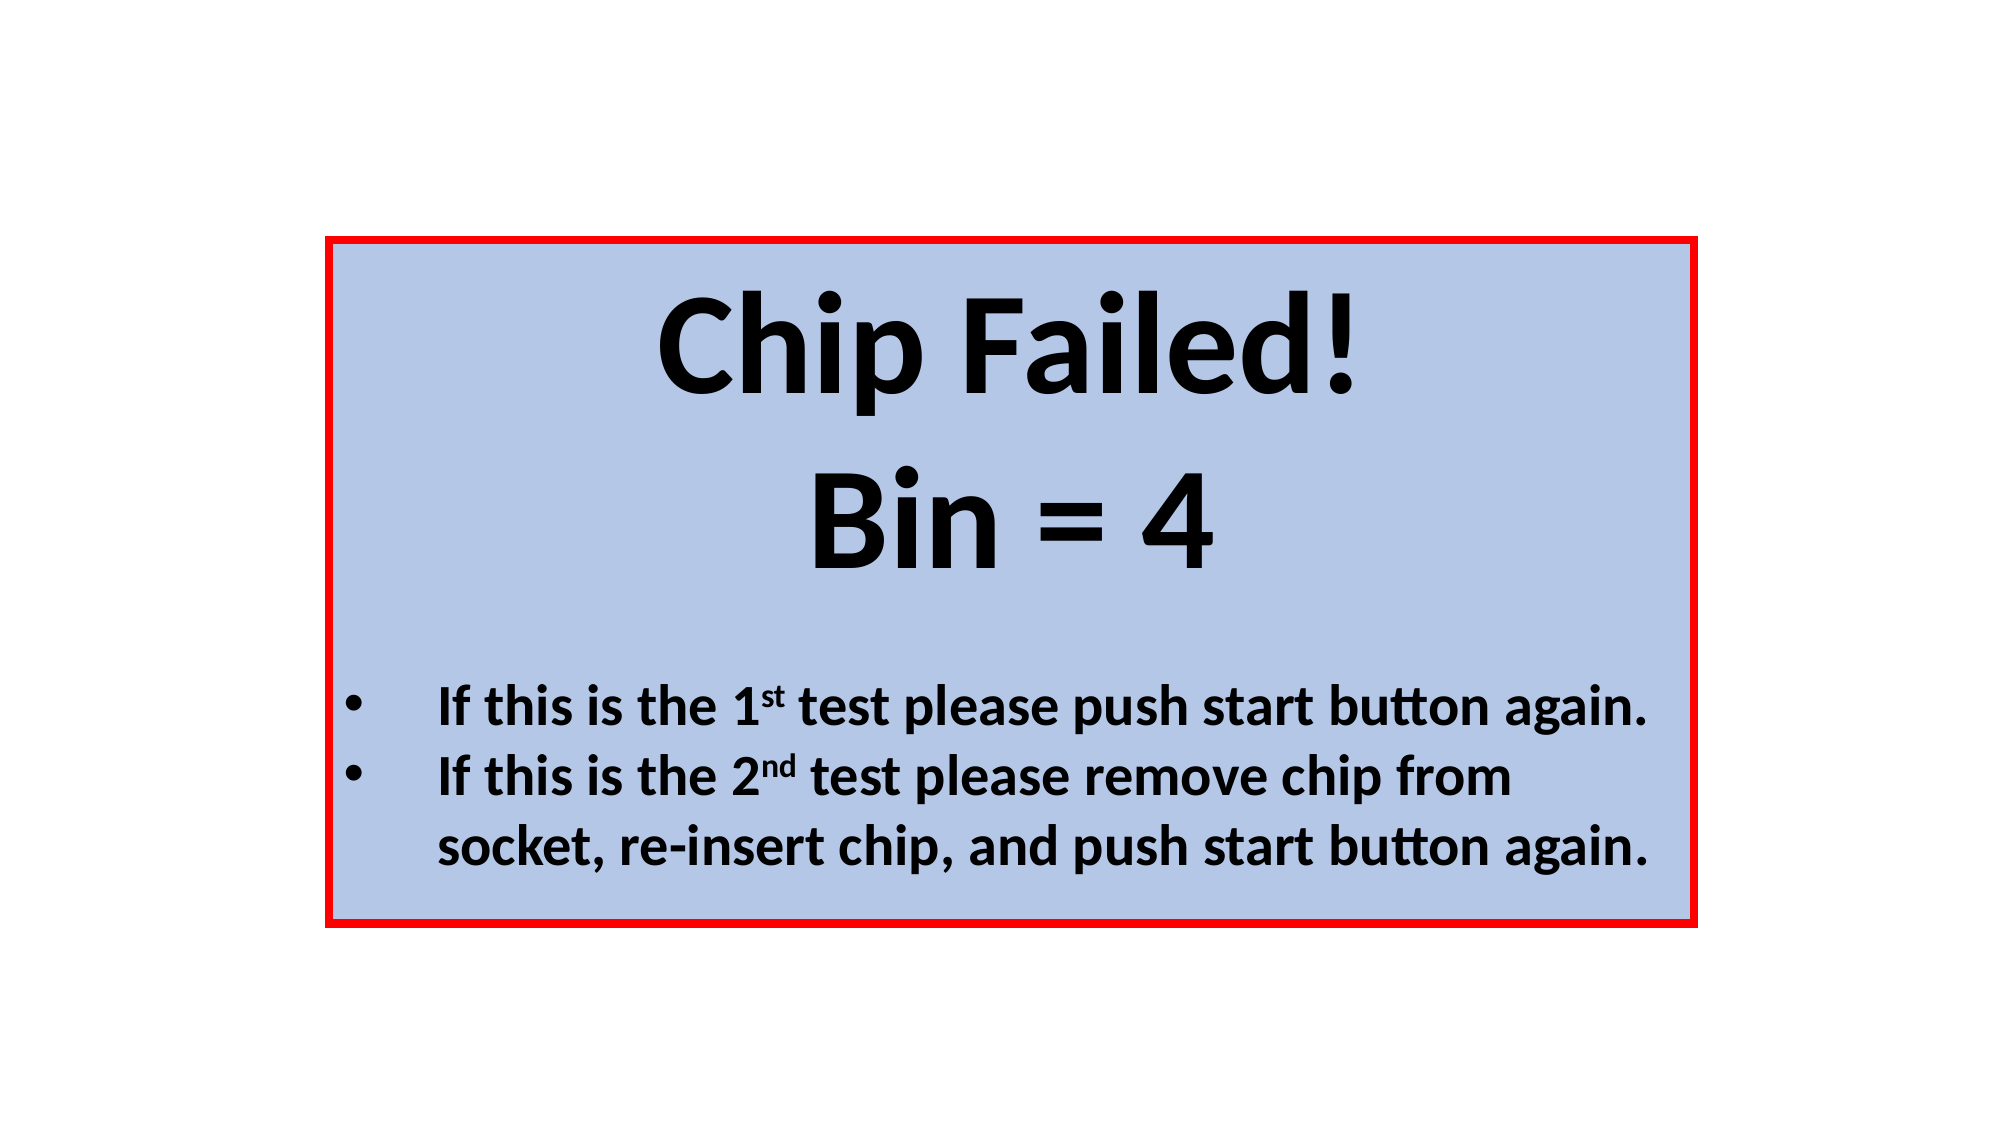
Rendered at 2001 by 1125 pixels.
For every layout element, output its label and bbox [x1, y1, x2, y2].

text_box [328, 239, 1695, 924]
